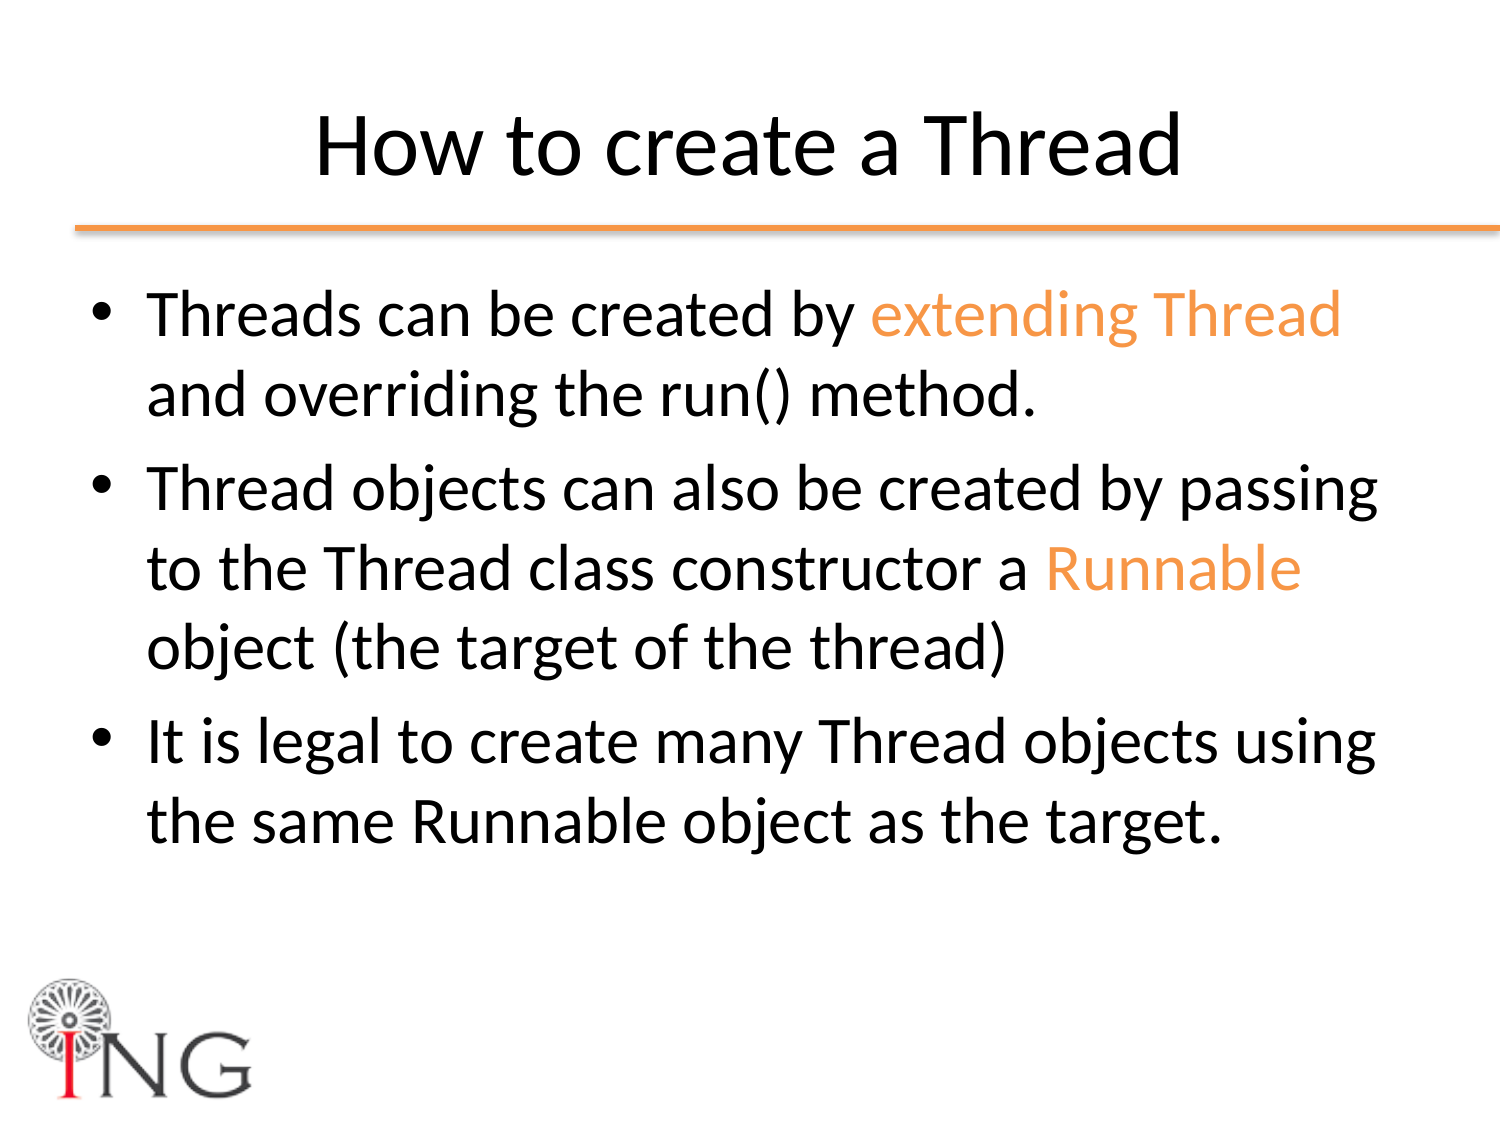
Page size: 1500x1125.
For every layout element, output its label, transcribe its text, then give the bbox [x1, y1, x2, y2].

picture [3, 956, 281, 1125]
title How to create a Thread [75, 45, 1425, 233]
list Threads can be created by extending Thread and overriding the run() method. Thread objects can also be created by passing to the Thread class constructor a Runnable object (the target of the thread) It is legal to create many Thread objects using the same Runnable object as the target. [75, 262, 1425, 1005]
